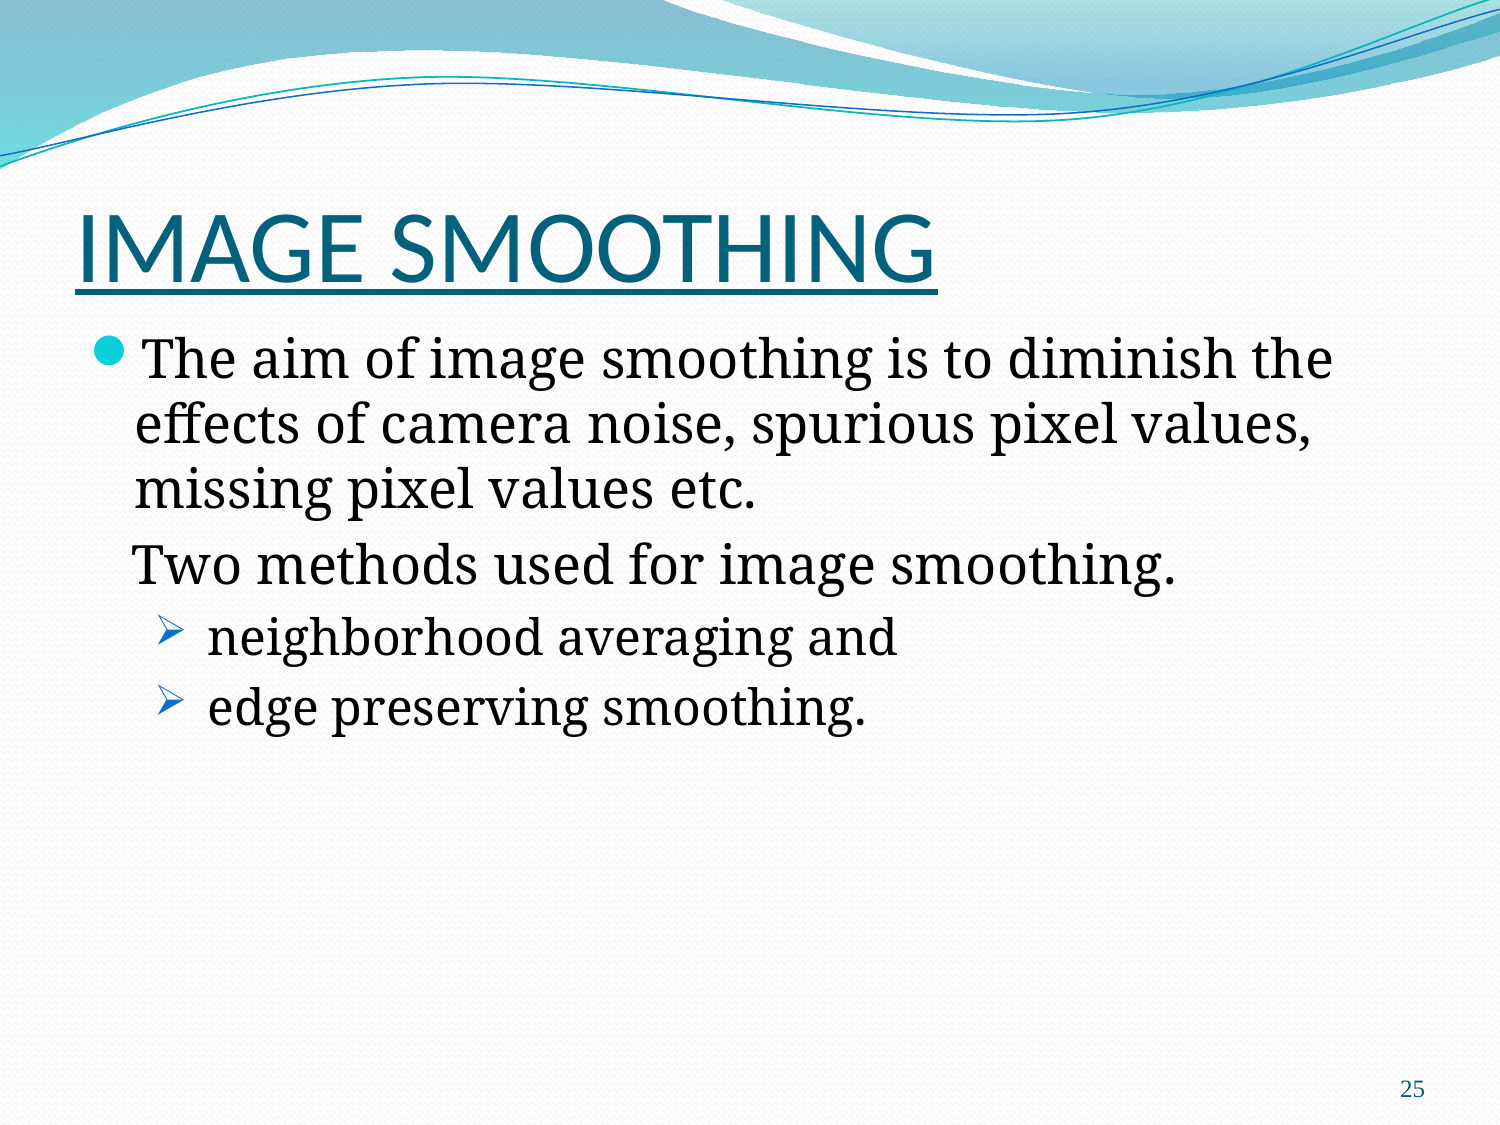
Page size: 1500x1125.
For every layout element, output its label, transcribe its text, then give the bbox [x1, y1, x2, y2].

slide_number 25 [1299, 1042, 1425, 1103]
title IMAGE SMOOTHING [75, 115, 1425, 303]
list The aim of image smoothing is to diminish the effects of camera noise, spurious pixel values, missing pixel values etc. Two methods used for image smoothing. neighborhood averaging and edge preserving smoothing. [75, 317, 1425, 1038]
